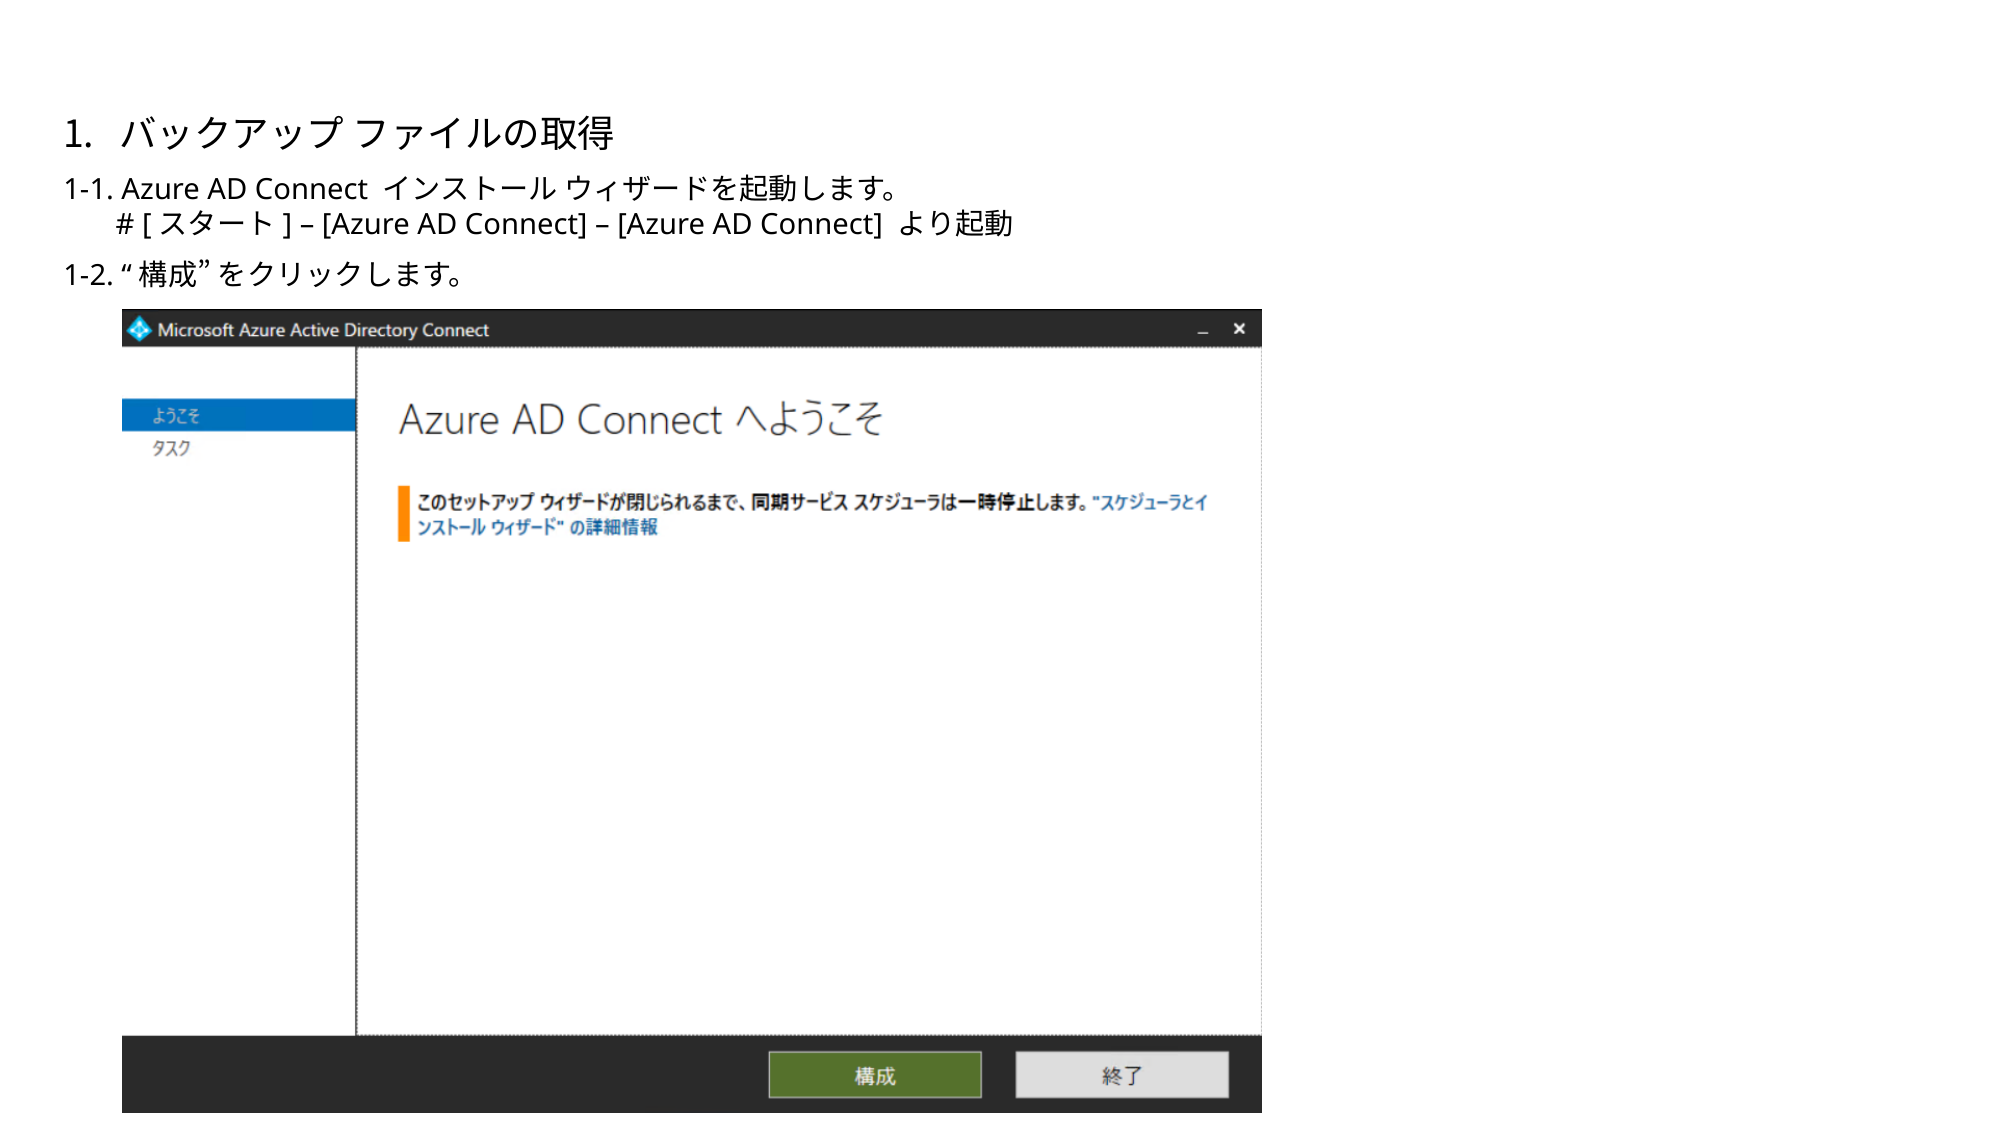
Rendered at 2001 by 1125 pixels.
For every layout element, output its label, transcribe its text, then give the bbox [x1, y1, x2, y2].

picture [122, 309, 1262, 1113]
text_box 1-2. “構成” をクリックします。 [48, 248, 1049, 299]
text_box 1-1. Azure AD Connect インストール ウィザードを起動します。 # [スタート] – [Azure AD Connect] – [Azure AD Connect] より起動 [48, 162, 1049, 248]
text_box バックアップ ファイルの取得 [48, 102, 1912, 163]
